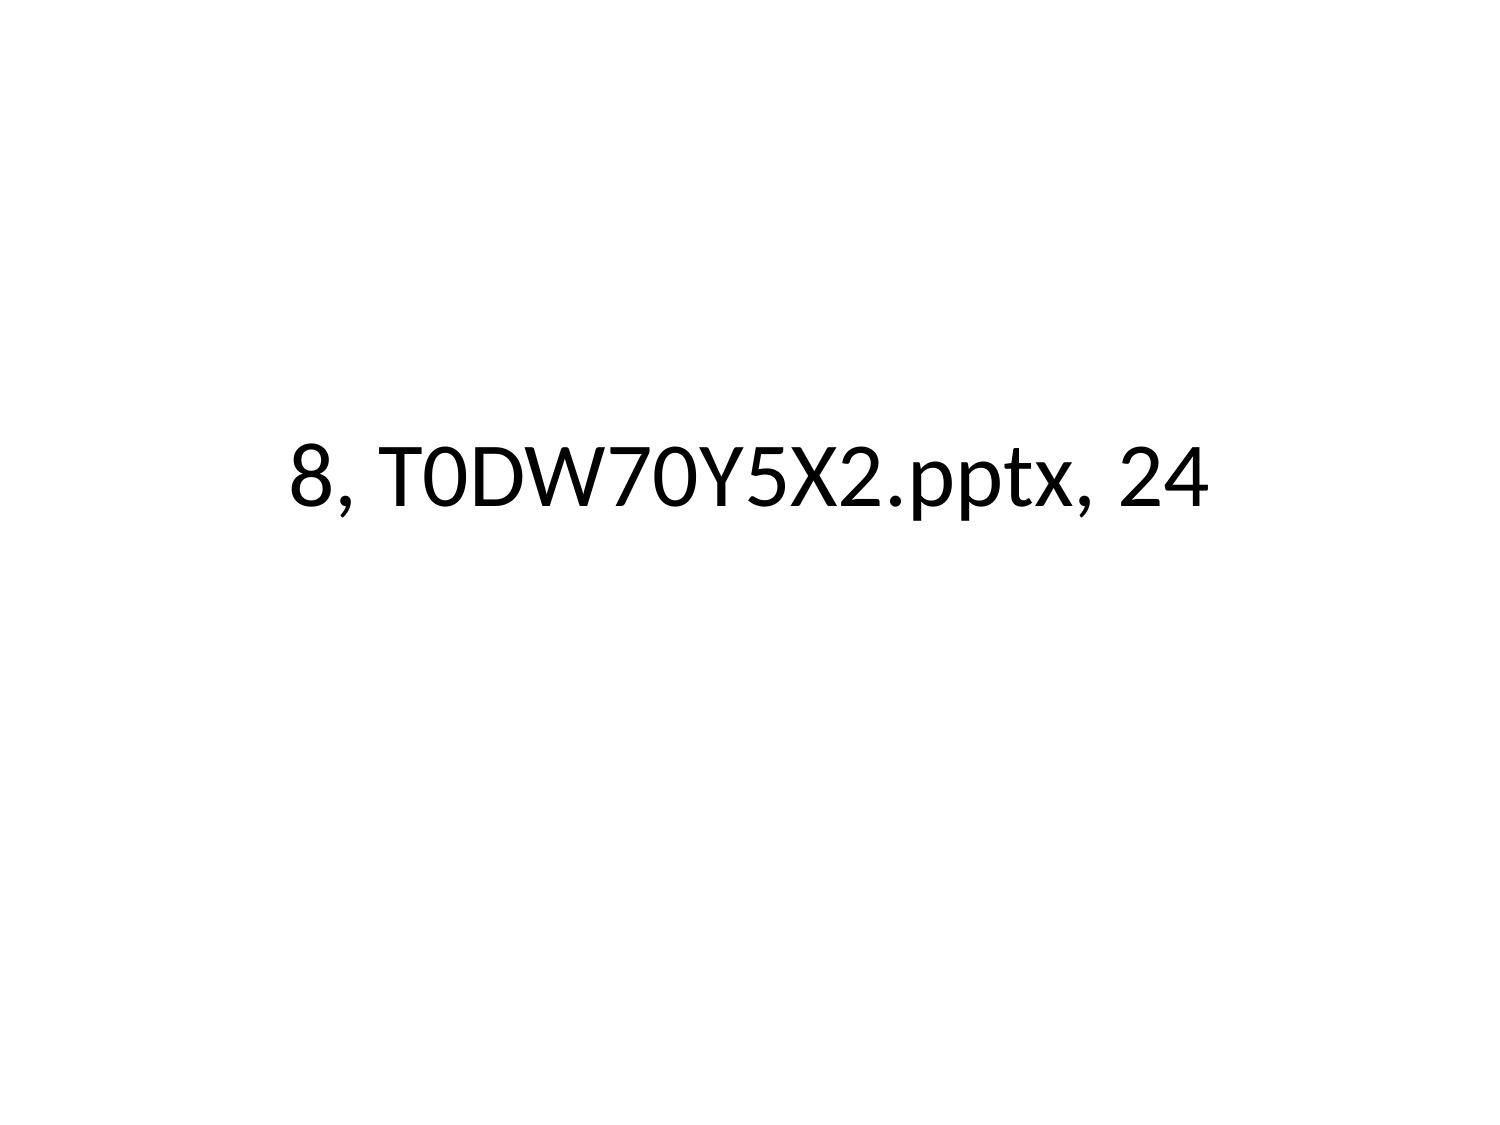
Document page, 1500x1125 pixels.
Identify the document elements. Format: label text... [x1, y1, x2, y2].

title 8, T0DW70Y5X2.pptx, 24 [112, 349, 1388, 591]
